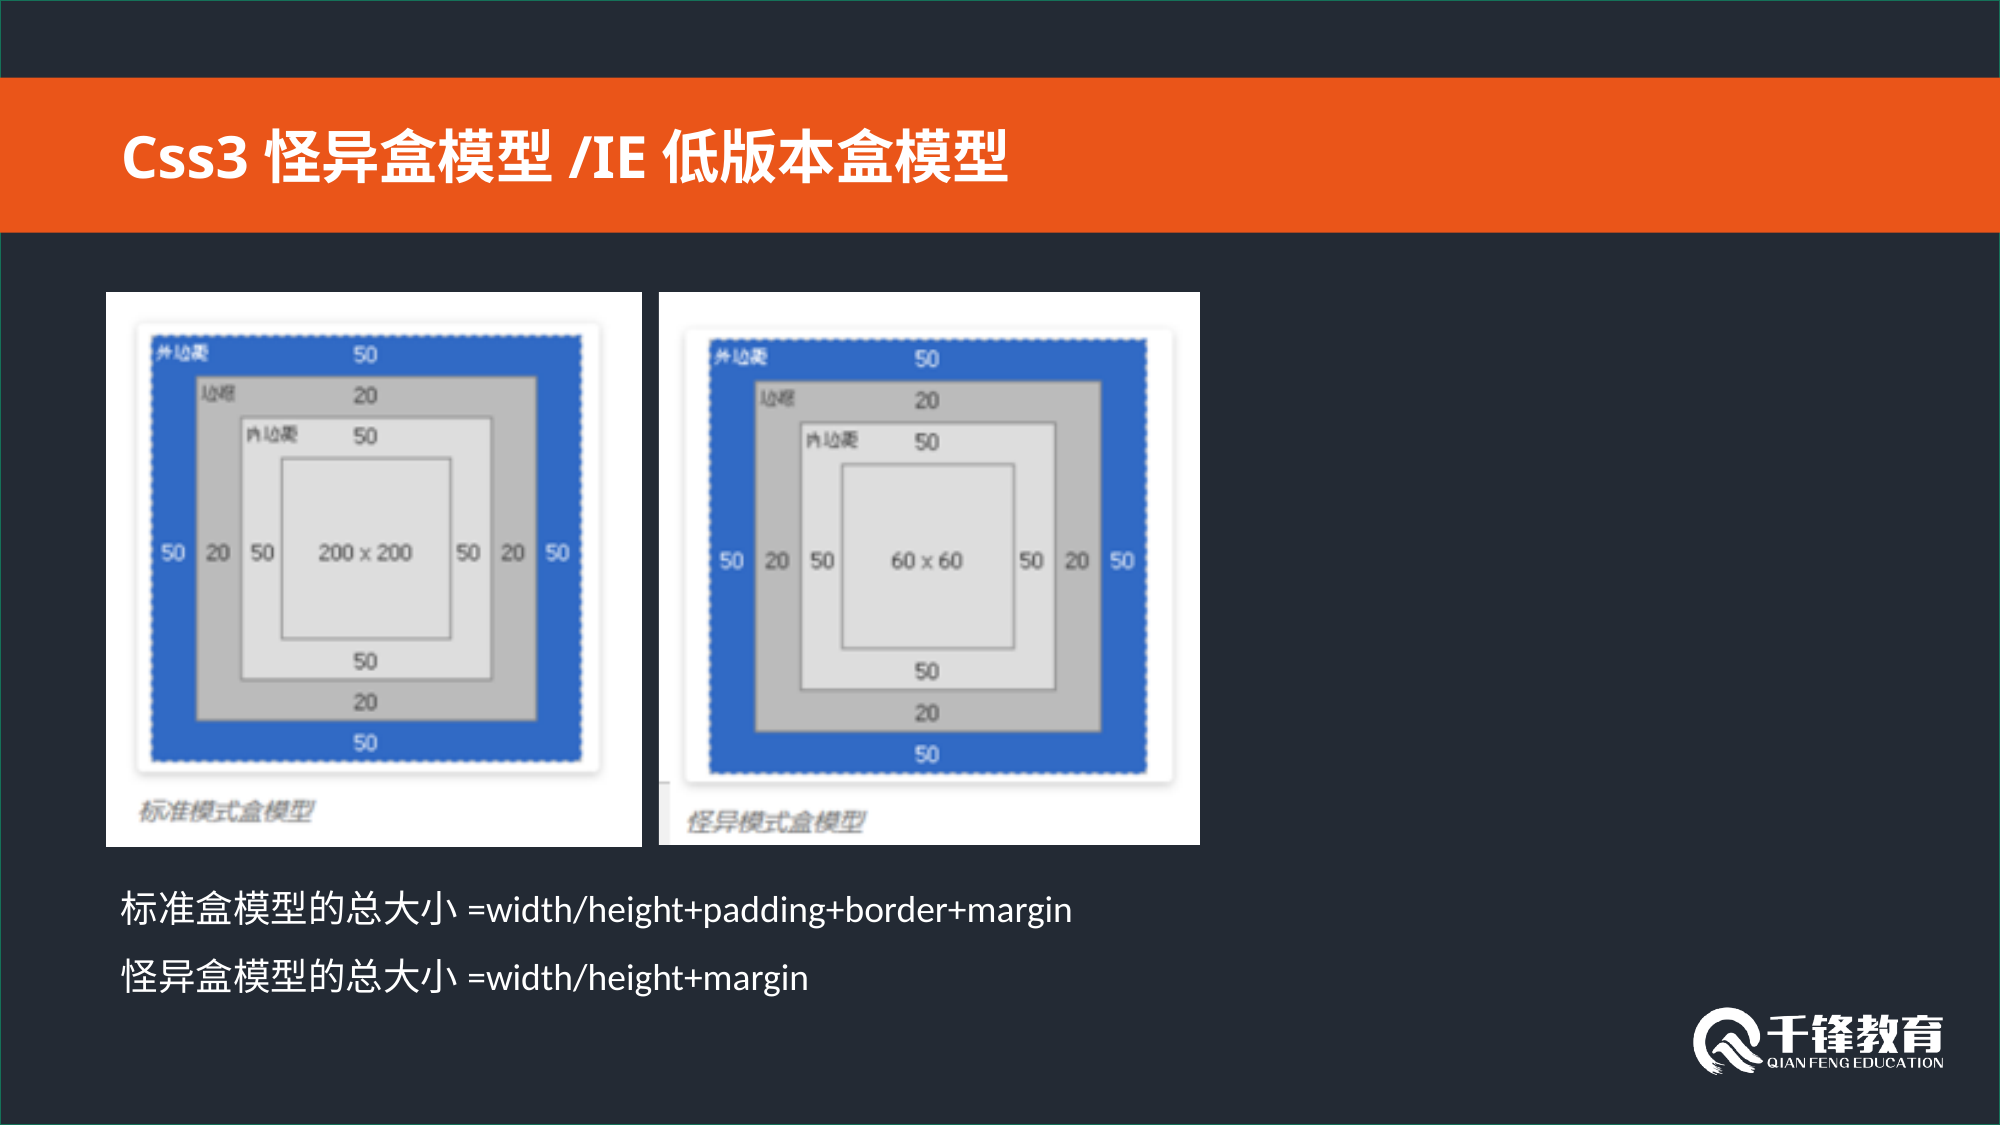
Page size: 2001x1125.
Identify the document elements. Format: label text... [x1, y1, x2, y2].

picture [105, 292, 642, 847]
text_box [0, 234, 2000, 1125]
text_box 标准盒模型的总大小=width/height+padding+border+margin 怪异盒模型的总大小=width/height+margin [106, 855, 1575, 1006]
text_box [0, 77, 2000, 234]
text_box Css3怪异盒模型/IE低版本盒模型 [106, 112, 1274, 198]
text_box [0, 0, 2000, 77]
picture [1691, 1002, 1948, 1080]
picture [658, 292, 1200, 845]
